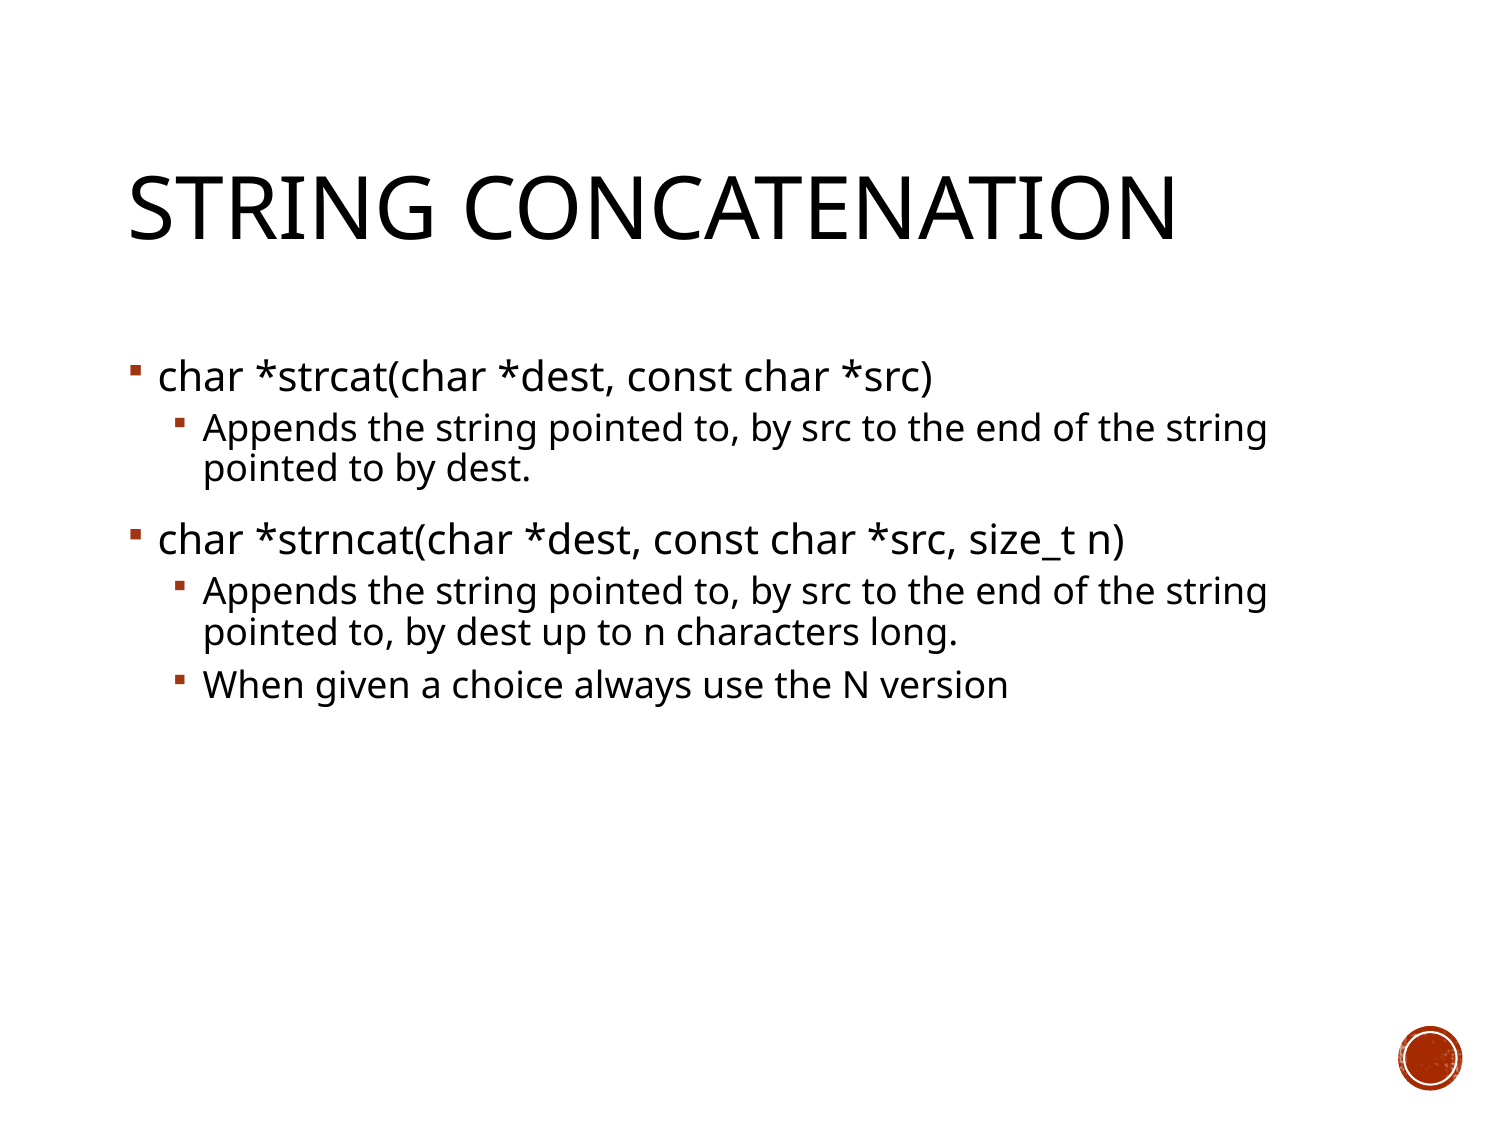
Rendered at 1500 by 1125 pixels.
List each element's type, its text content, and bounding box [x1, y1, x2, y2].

list char *strcat(char *dest, const char *src) Appends the string pointed to, by src to the end of the string pointed to by dest. char *strncat(char *dest, const char *src, size_t n) Appends the string pointed to, by src to the end of the string pointed to, by dest up to n characters long. When given a choice always use the N version [112, 348, 1388, 1013]
title String Concatenation [112, 79, 1388, 344]
